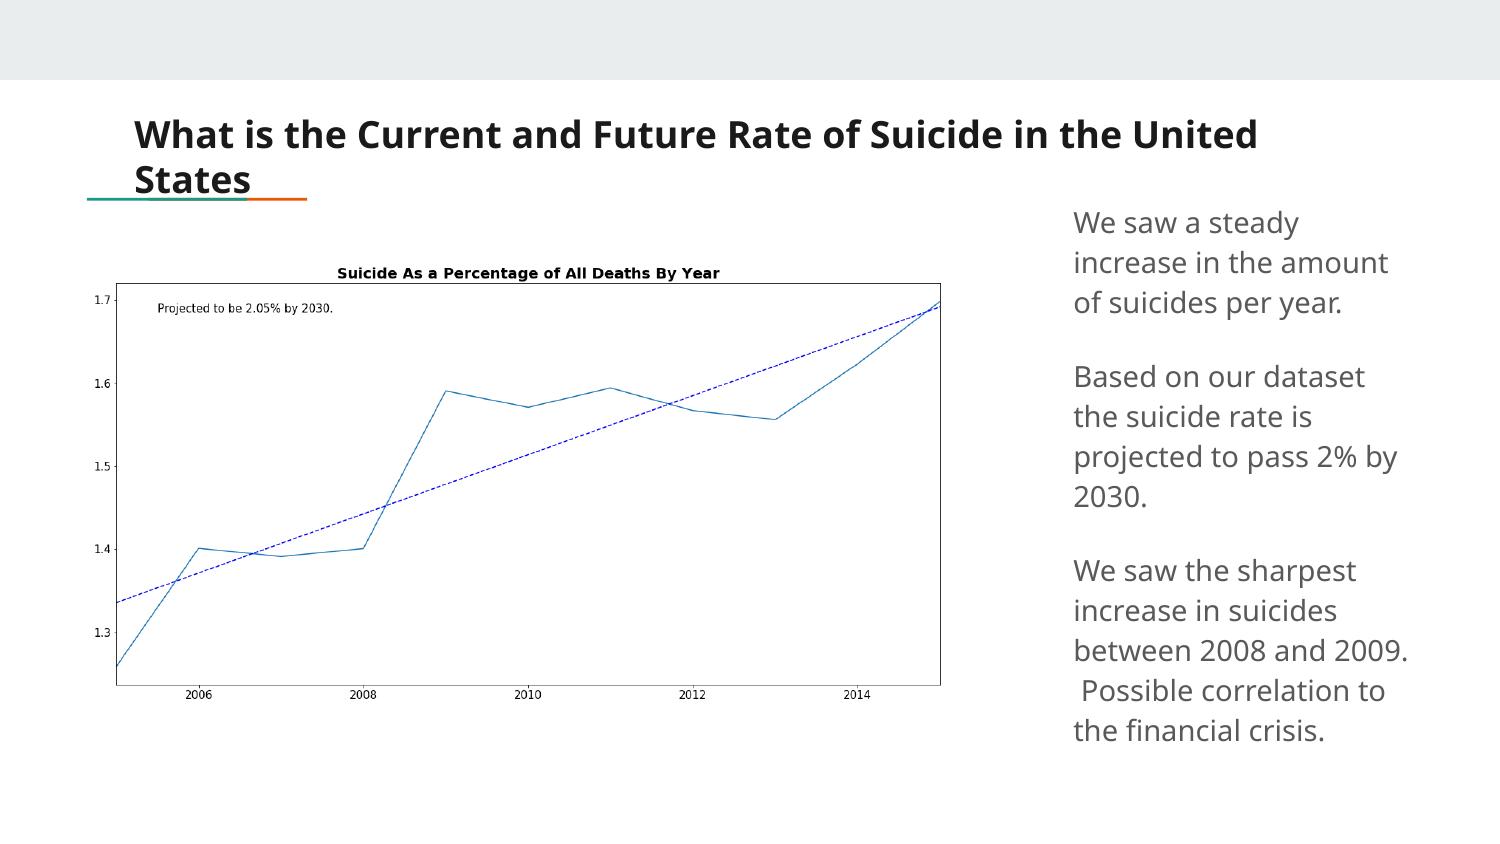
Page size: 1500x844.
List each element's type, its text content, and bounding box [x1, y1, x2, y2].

list We saw a steady increase in the amount of suicides per year. Based on our dataset the suicide rate is projected to pass 2% by 2030. We saw the sharpest increase in suicides between 2008 and 2009. Possible correlation to the financial crisis. [1058, 183, 1429, 786]
picture [0, 218, 1046, 751]
title What is the Current and Future Rate of Suicide in the United States [119, 96, 1381, 184]
